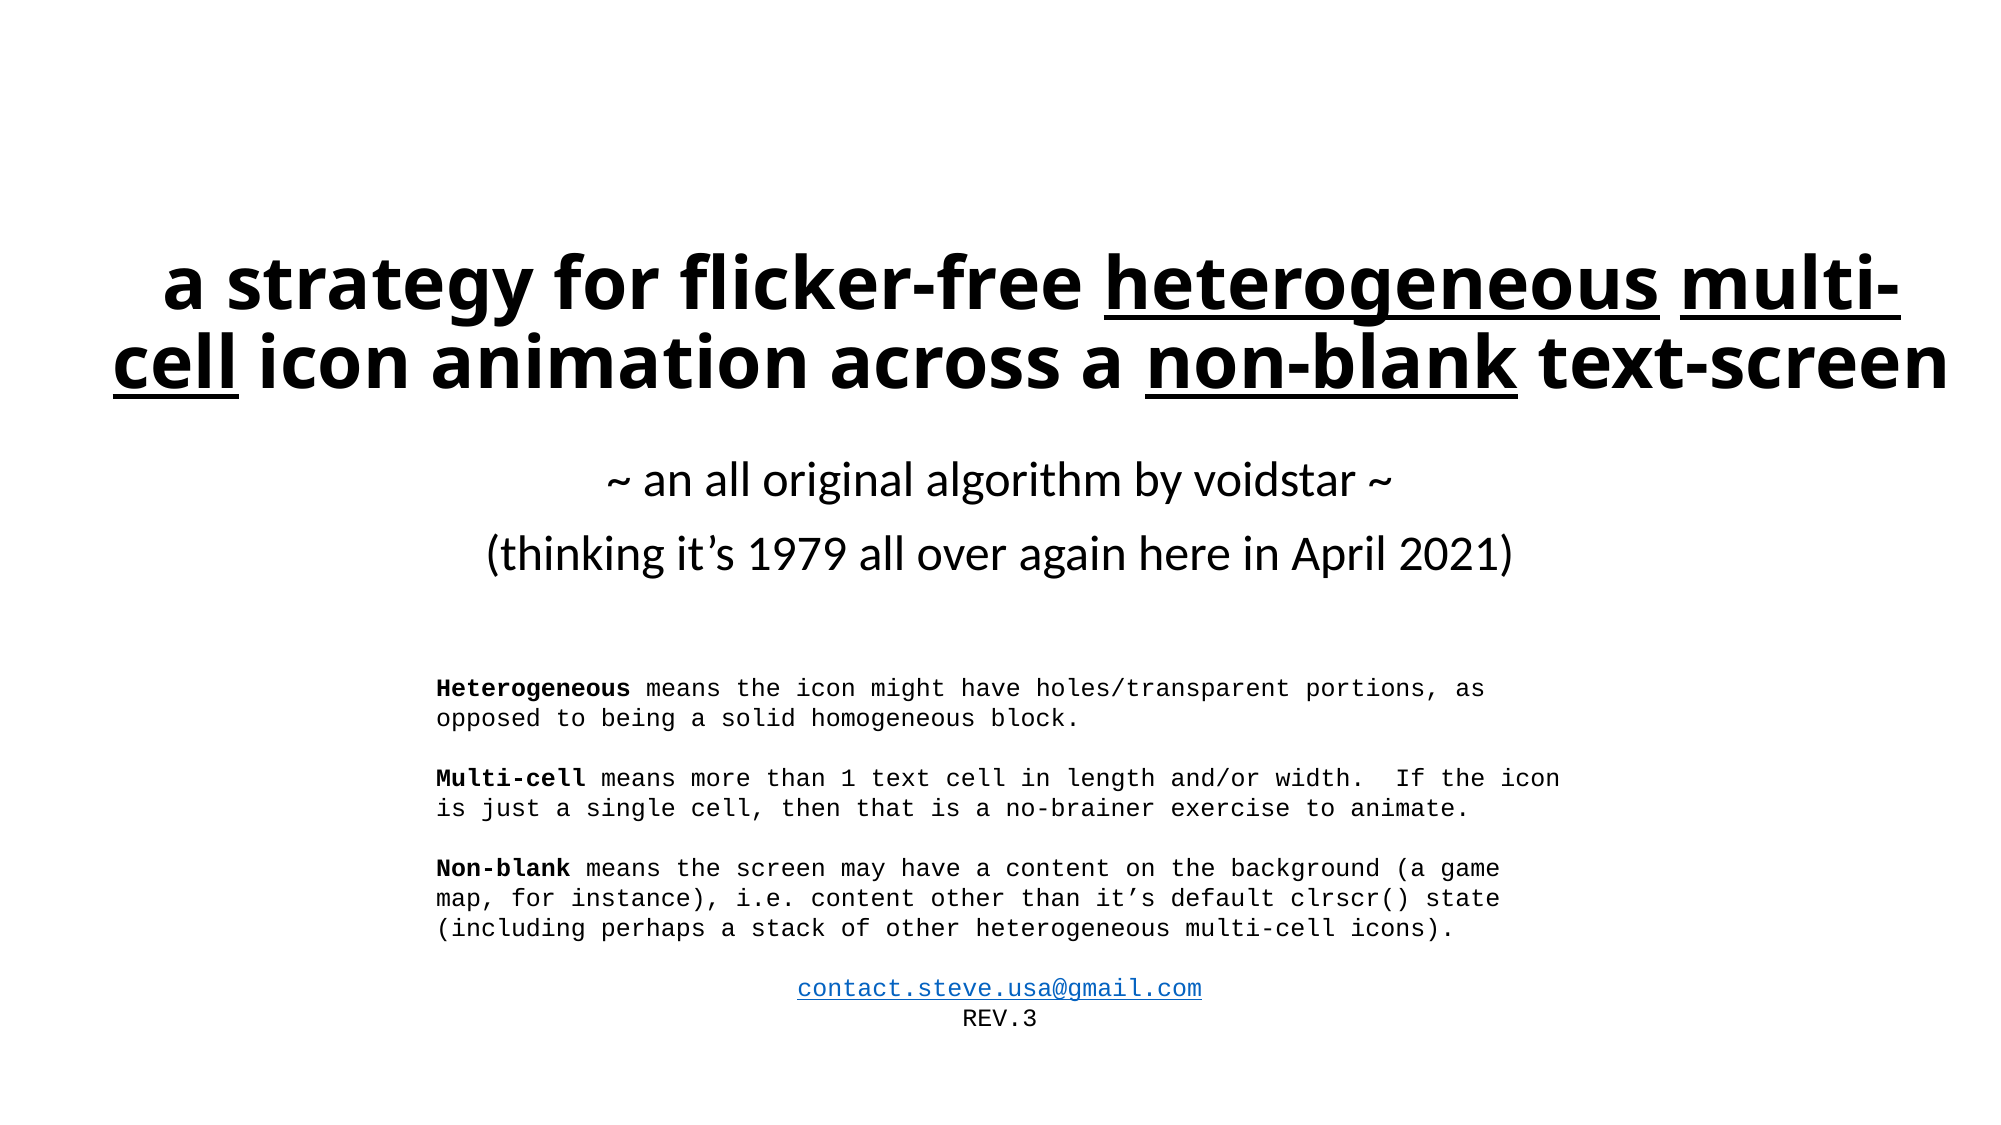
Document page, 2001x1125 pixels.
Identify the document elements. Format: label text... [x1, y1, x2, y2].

text_box Heterogeneous means the icon might have holes/transparent portions, as opposed to being a solid homogeneous block. Multi-cell means more than 1 text cell in length and/or width. If the icon is just a single cell, then that is a no-brainer exercise to animate. Non-blank means the screen may have a content on the background (a game map, for instance), i.e. content other than it’s default clrscr() state (including perhaps a stack of other heterogeneous multi-cell icons). contact.steve.usa@gmail.com REV.3 [434, 670, 1566, 1033]
title a strategy for flicker-free heterogeneous multi-cell icon animation across a non-blank text-screen [87, 140, 1977, 412]
subtitle ~ an all original algorithm by voidstar ~ (thinking it’s 1979 all over again here in April 2021) [249, 445, 1750, 605]
